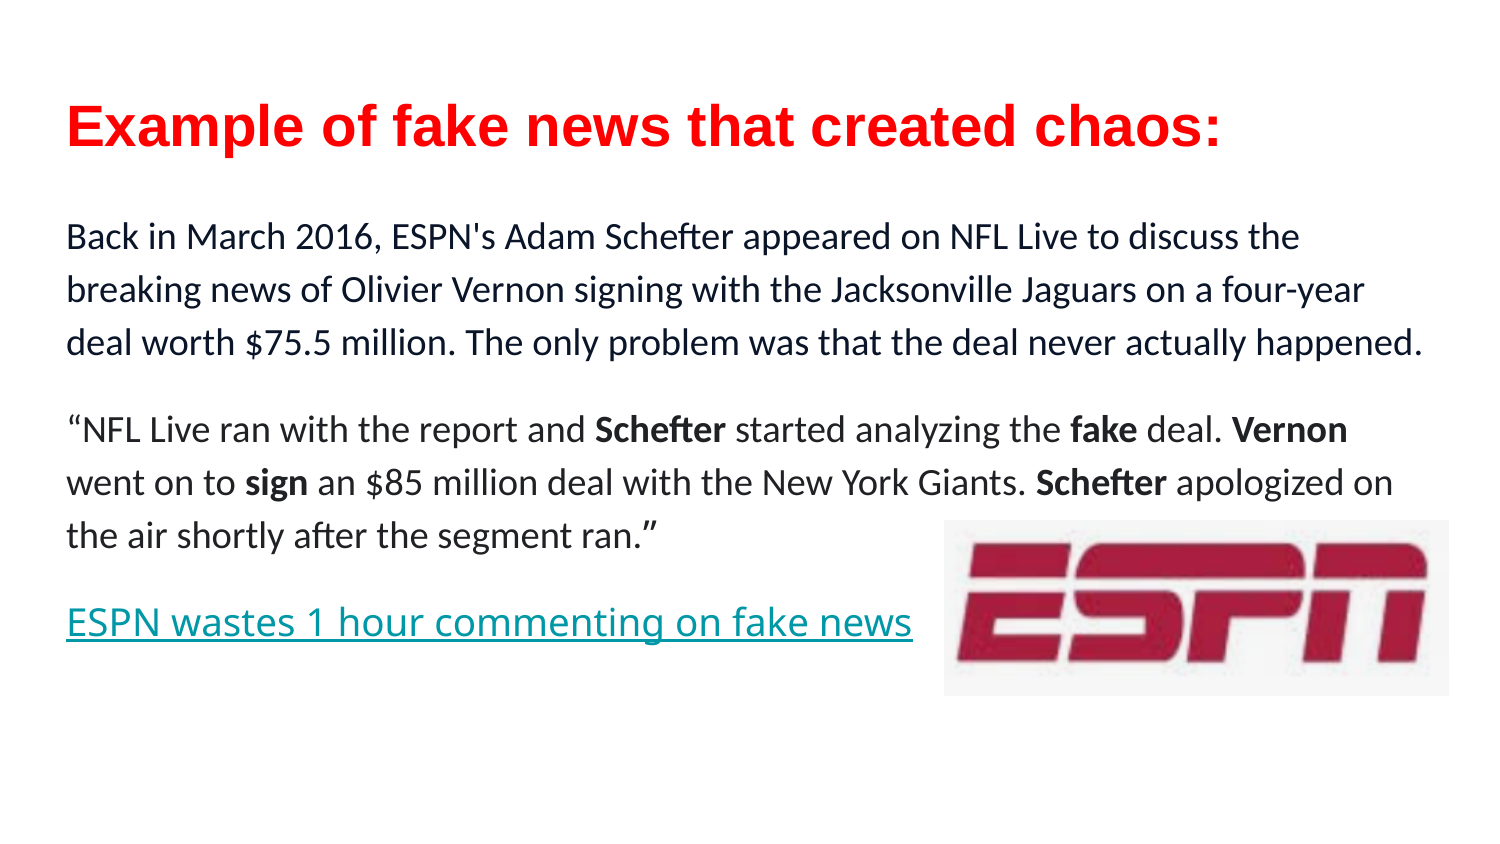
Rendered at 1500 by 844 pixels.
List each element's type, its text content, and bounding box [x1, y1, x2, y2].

title Example of fake news that created chaos: [51, 72, 1449, 167]
list Back in March 2016, ESPN's Adam Schefter appeared on NFL Live to discuss the breaking news of Olivier Vernon signing with the Jacksonville Jaguars on a four-year deal worth $75.5 million. The only problem was that the deal never actually happened. “NFL Live ran with the report and Schefter started analyzing the fake deal. Vernon went on to sign an $85 million deal with the New York Giants. Schefter apologized on the air shortly after the segment ran.” ESPN wastes 1 hour commenting on fake news [51, 189, 1449, 750]
picture [943, 519, 1450, 696]
